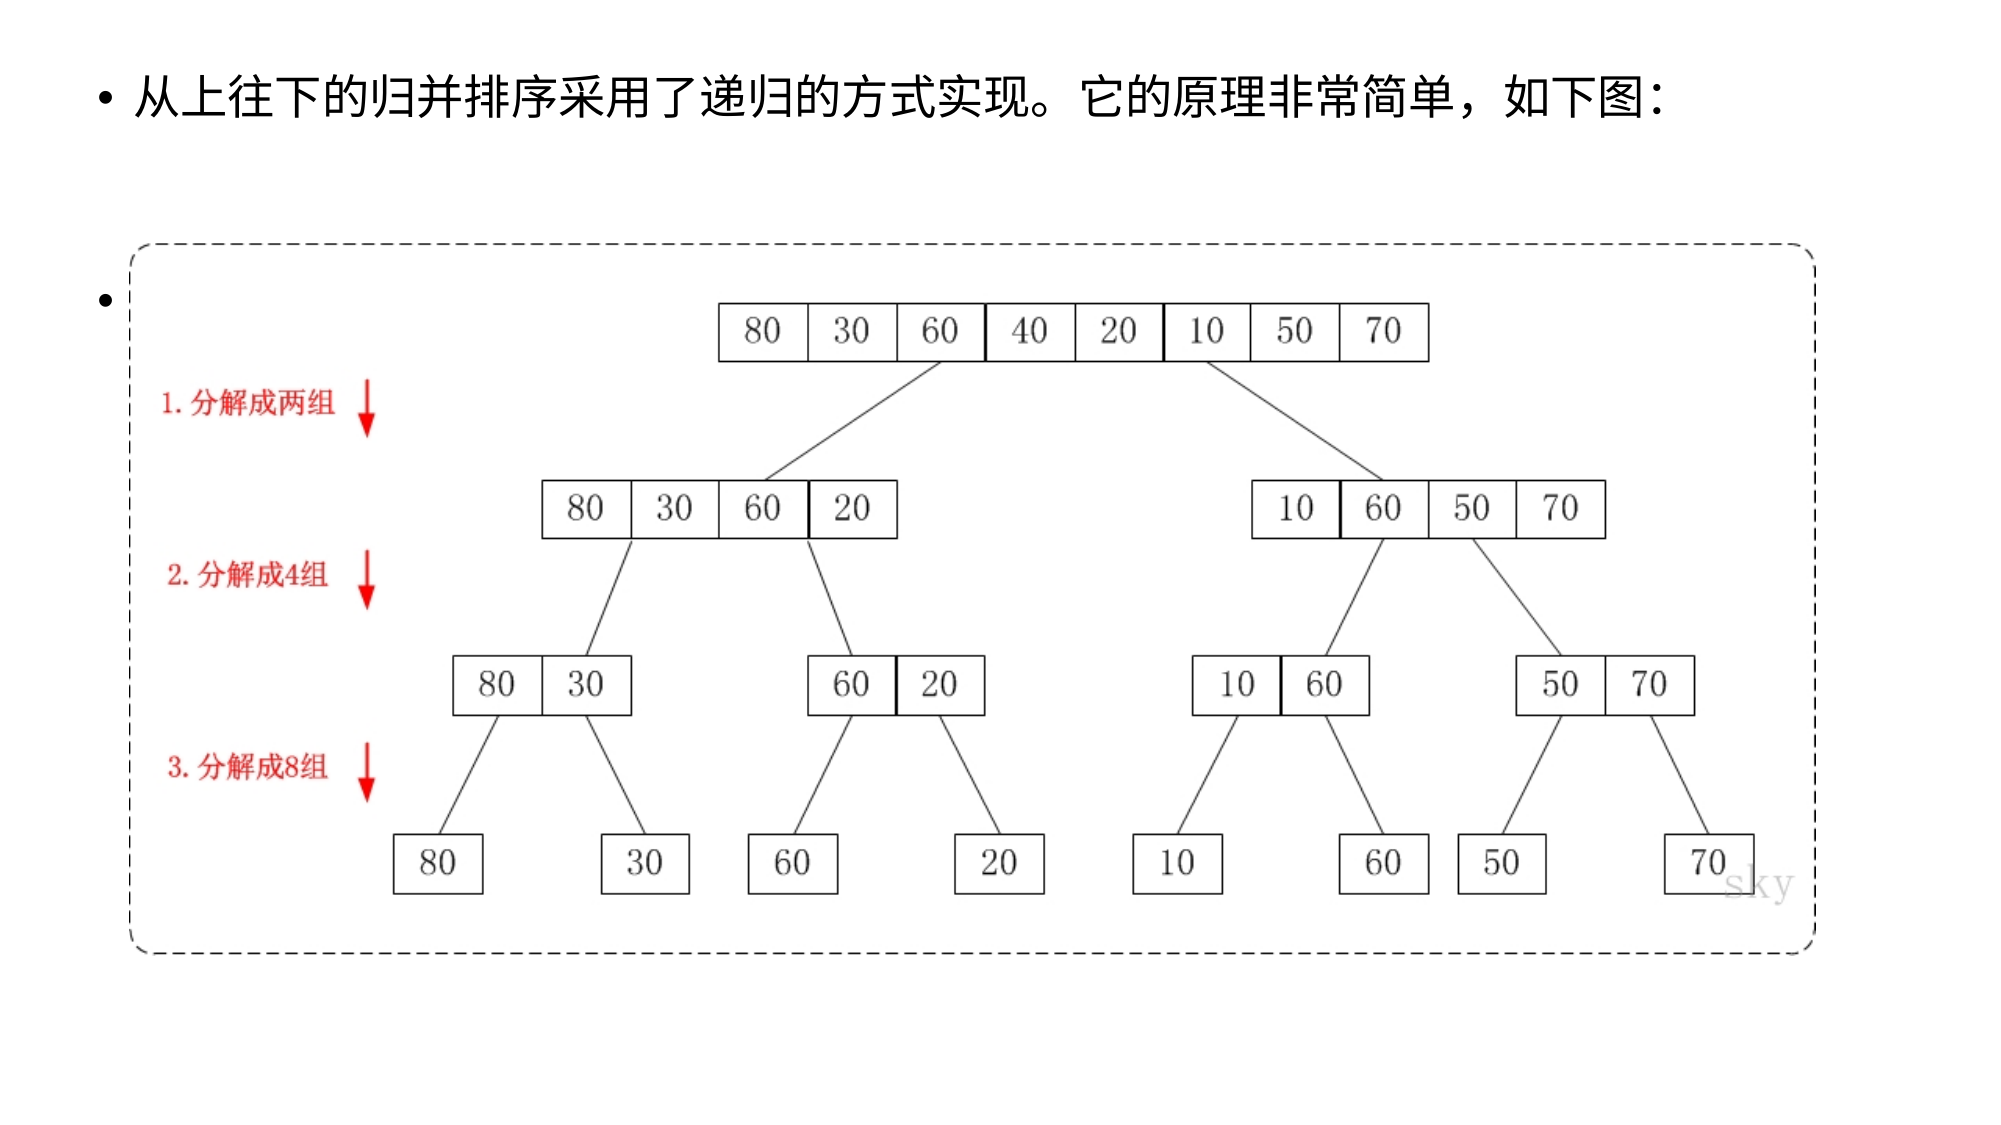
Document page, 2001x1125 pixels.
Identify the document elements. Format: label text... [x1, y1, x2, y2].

list 从上往下的归并排序采用了递归的方式实现。它的原理非常简单，如下图： 通过"从上往下的归并排序"来对数组{80,30,60,40,20,10,50,70}进行排序时： 1. 将数组{80,30,60,40,20,10,50,70}看作由两个有序的子数组{80,30,60,40}和{20,10,50,70}组成。对两个有序子树组进行排序即可。 2. 将子数组{80,30,60,40}看作由两个有序的子数组{80,30}和{60,40}组成。 将子数组{20,10,50,70}看作由两个有序的子数组{20,10}和{50,70}组成。 3. 将子数组{80,30}看作由两个有序的子数组{80}和{30}组成。 将子数组{60,40}看作由两个有序的子数组{60}和{40}组成。 将子数组{20,10}看作由两个有序的子数组{20}和{10}组成。 将子数组{50,70}看作由两个有序的子数组{50}和{70}组成。 [82, 66, 1808, 781]
picture [129, 242, 1816, 956]
